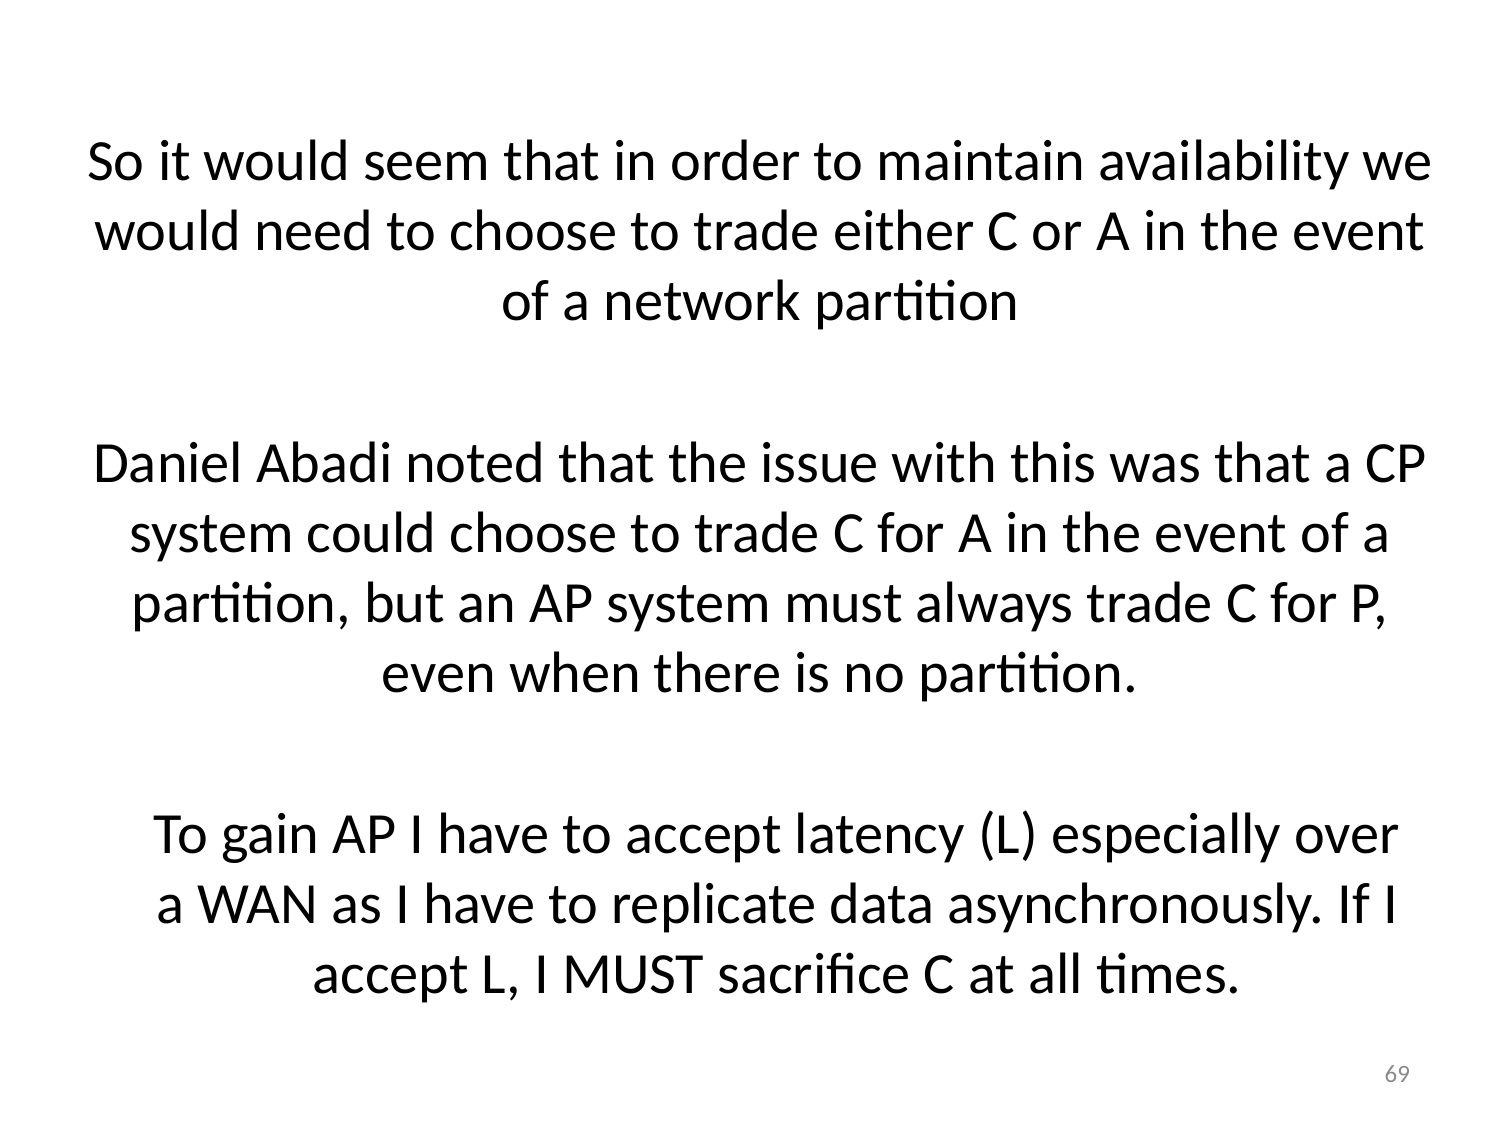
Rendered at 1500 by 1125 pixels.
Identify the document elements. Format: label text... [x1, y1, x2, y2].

text_box Daniel Abadi noted that the issue with this was that a CP system could choose to trade C for A in the event of a partition, but an AP system must always trade C for P, even when there is no partition. [71, 417, 1449, 712]
text_box To gain AP I have to accept latency (L) especially over a WAN as I have to replicate data asynchronously. If I accept L, I MUST sacrifice C at all times. [129, 787, 1425, 1013]
text_box So it would seem that in order to maintain availability we would need to choose to trade either C or A in the event of a network partition [71, 115, 1449, 340]
slide_number 69 [1074, 1042, 1425, 1103]
